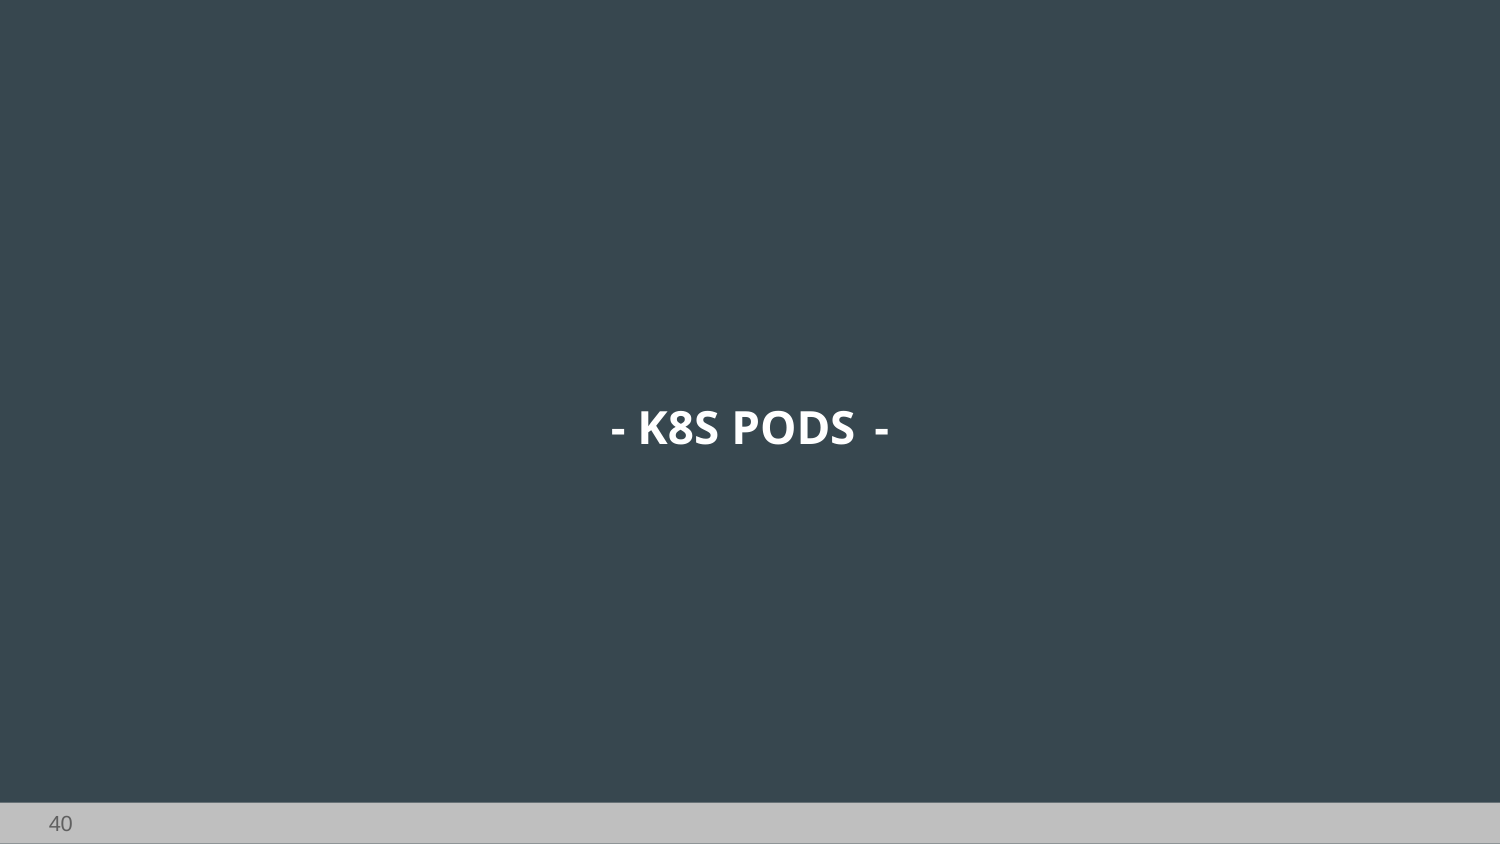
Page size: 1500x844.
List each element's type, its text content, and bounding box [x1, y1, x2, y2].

text_box - K8S PODS - [509, 366, 991, 478]
